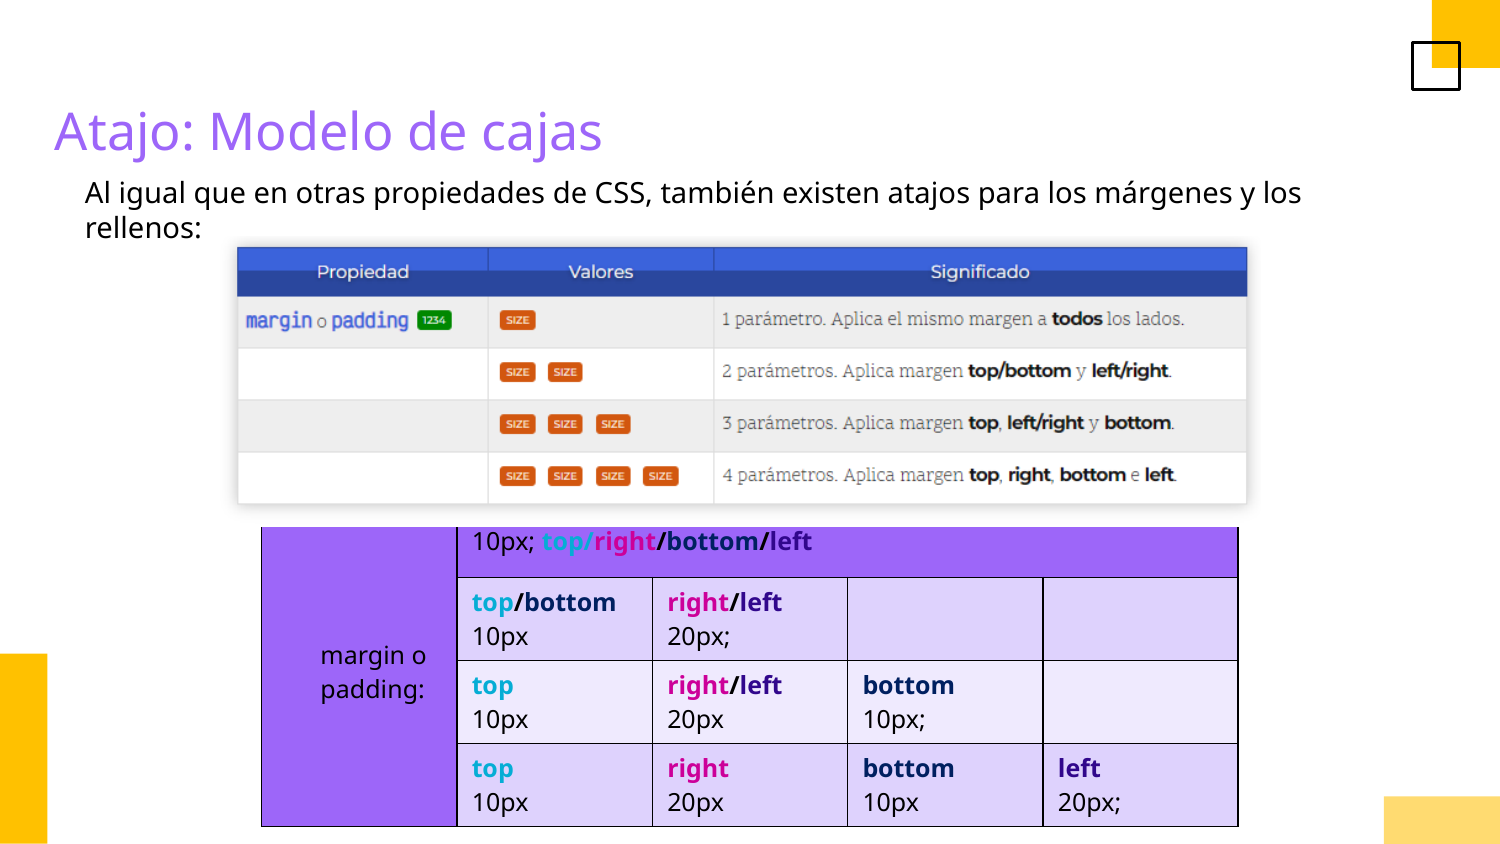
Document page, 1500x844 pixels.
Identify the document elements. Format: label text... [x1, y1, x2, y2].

text_box Atajo: Modelo de cajas [40, 82, 1460, 177]
table_header margin o padding: [262, 535, 456, 826]
table_cell top/bottom 10px [458, 578, 652, 660]
picture [219, 236, 1261, 527]
table_cell right/left 20px; [653, 578, 847, 660]
table_header 10px; top/right/bottom/left [458, 535, 1237, 577]
table_cell right 20px [653, 744, 847, 826]
table_cell [848, 578, 1042, 660]
table_cell [1044, 661, 1237, 743]
text_box Al igual que en otras propiedades de CSS, también existen atajos para los márgenes y los rellenos: [51, 177, 1430, 230]
table_cell right/left 20px [653, 661, 847, 743]
table_cell top 10px [458, 744, 652, 826]
table_cell left 20px; [1044, 744, 1237, 826]
table_cell bottom 10px; [848, 661, 1042, 743]
table_cell [1044, 578, 1237, 660]
table_cell bottom 10px [848, 744, 1042, 826]
table_cell top 10px [458, 661, 652, 743]
